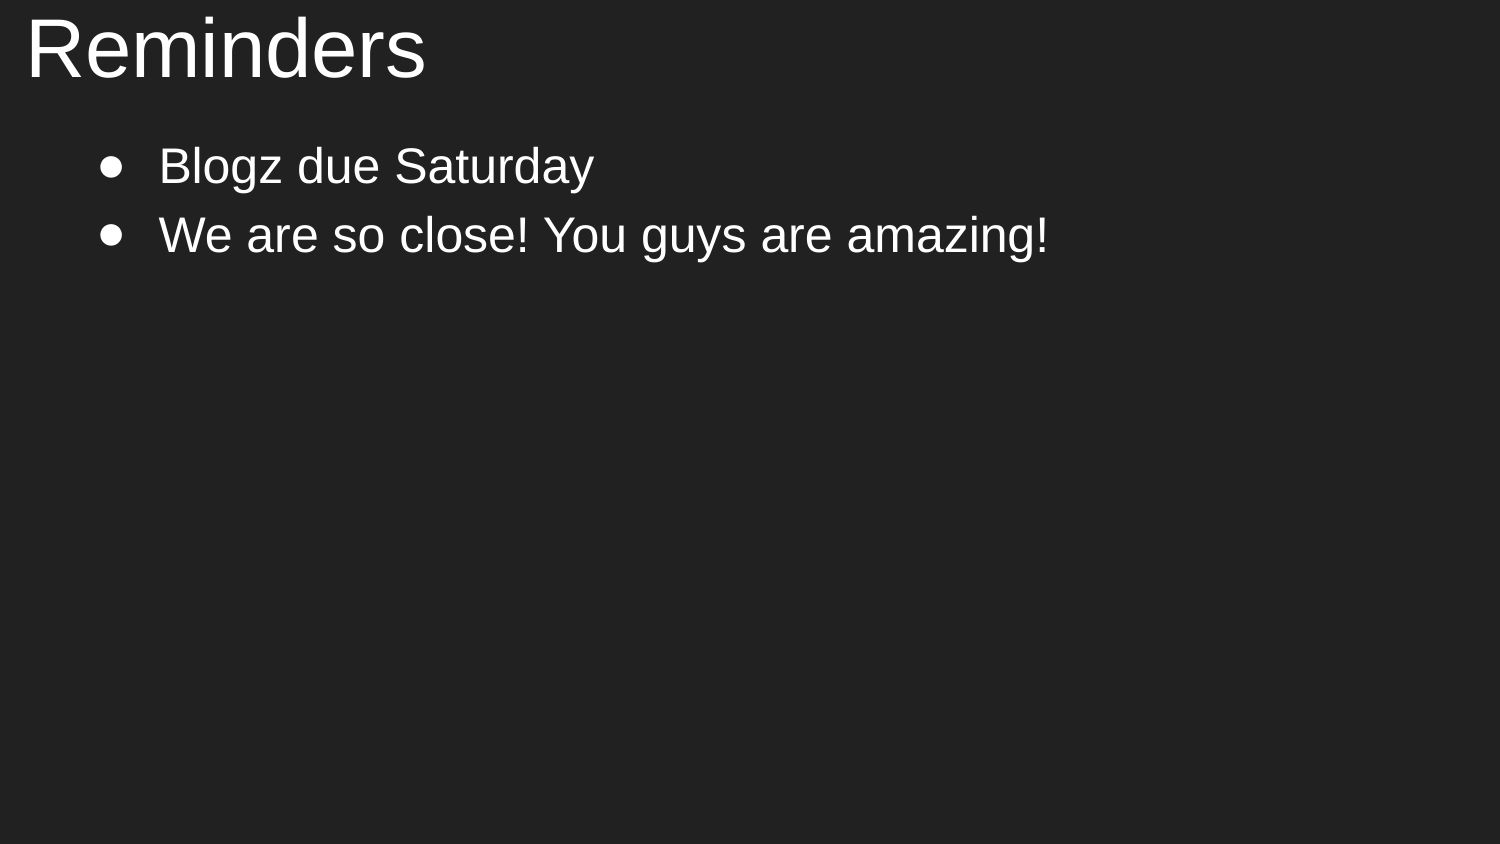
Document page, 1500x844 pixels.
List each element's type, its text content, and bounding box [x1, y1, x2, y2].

title Reminders [10, 0, 1449, 66]
text_box Blogz due Saturday We are so close! You guys are amazing! [68, 109, 1483, 824]
